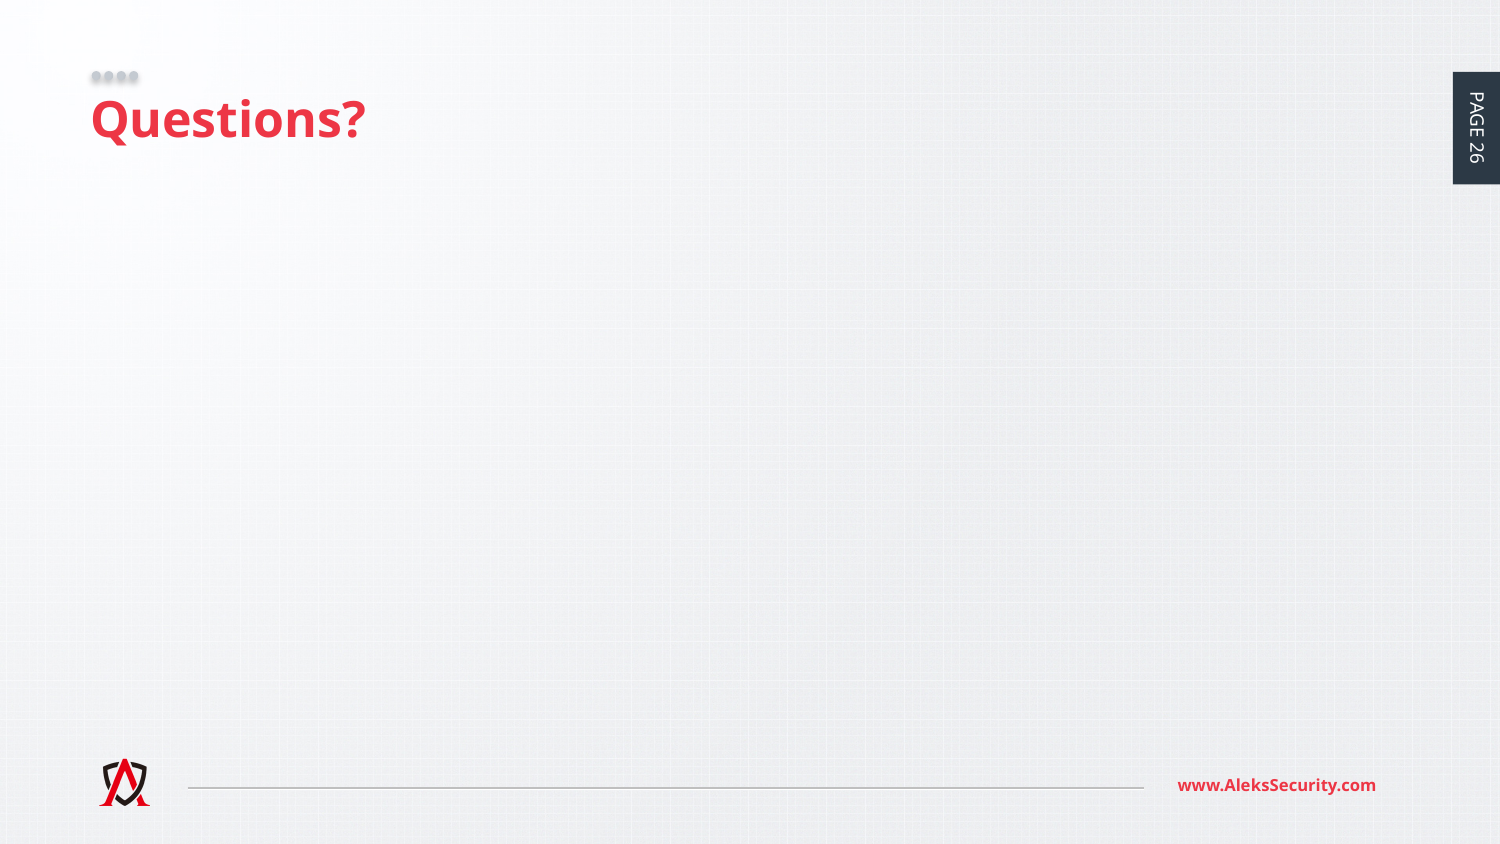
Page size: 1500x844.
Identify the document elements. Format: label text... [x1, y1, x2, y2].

picture [0, 0, 1500, 844]
title Questions? [75, 46, 1425, 188]
